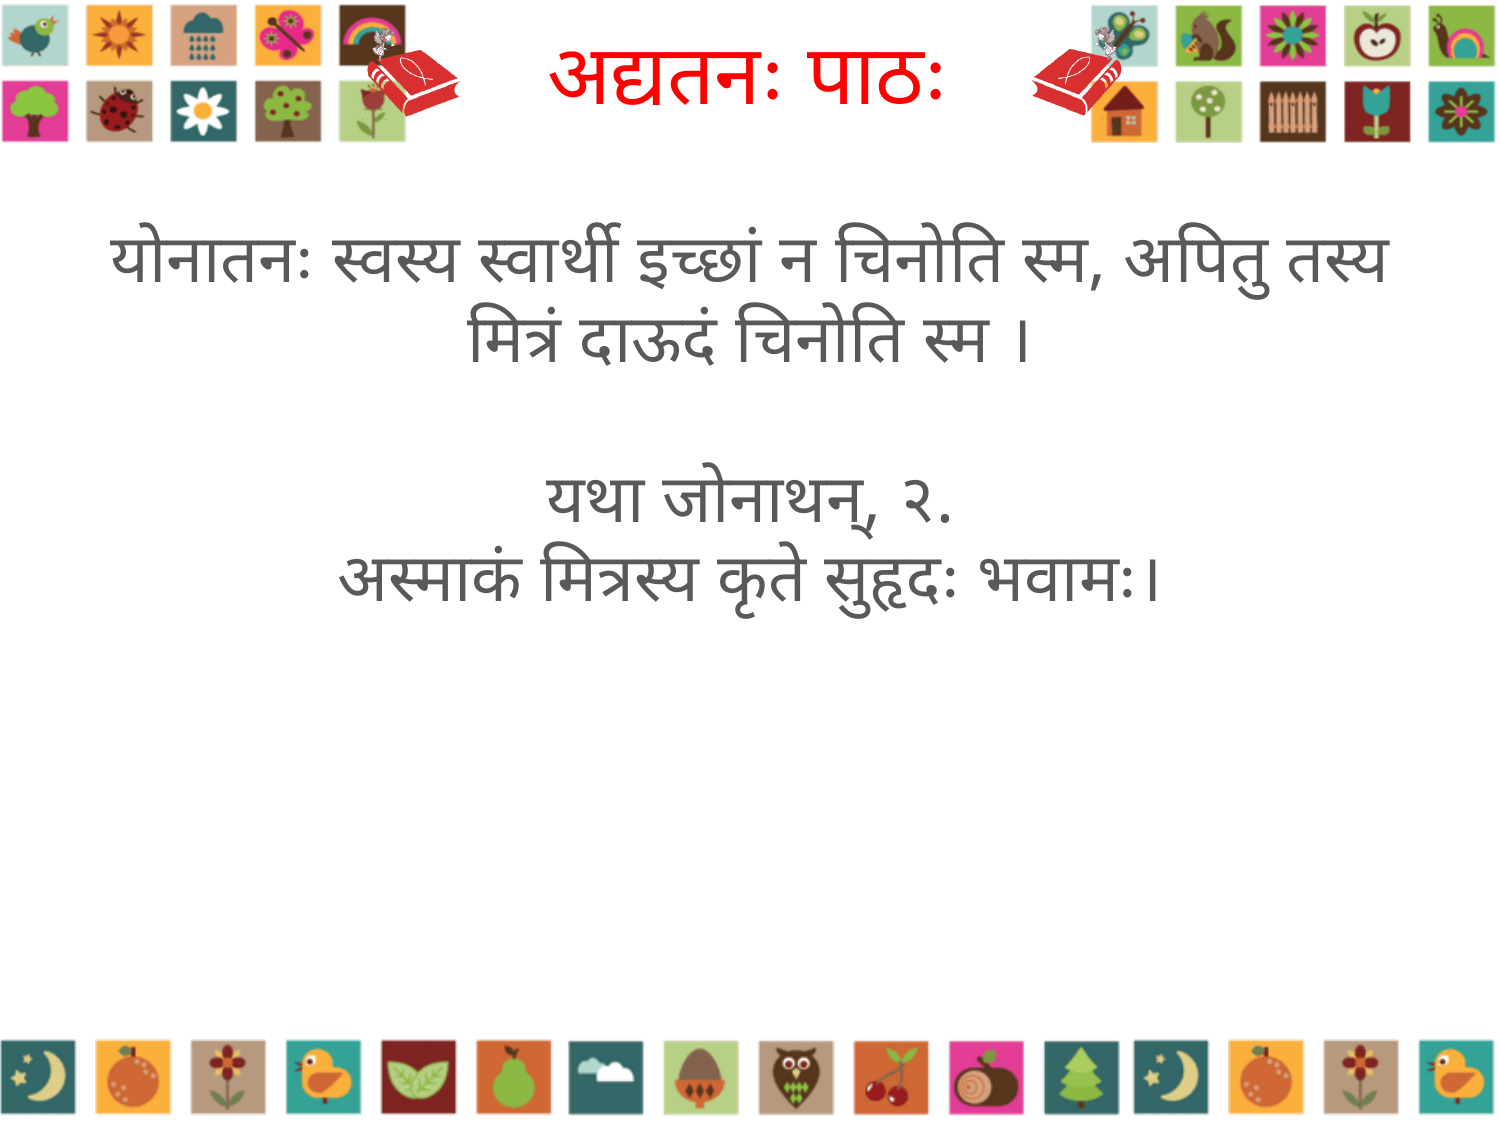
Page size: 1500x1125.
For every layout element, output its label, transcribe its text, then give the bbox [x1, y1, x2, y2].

picture [0, 3, 492, 150]
picture [999, 3, 1500, 150]
text_box योनातनः स्वस्य स्वार्थी इच्छां न चिनोति स्म, अपितु तस्य मित्रं दाऊदं चिनोति स्म । यथा जोनाथन्, २. अस्माकं मित्रस्य कृते सुहृदः भवामः। [76, 208, 1424, 623]
text_box अद्यतनः पाठः [425, 13, 1077, 129]
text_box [0, 1028, 1500, 1118]
